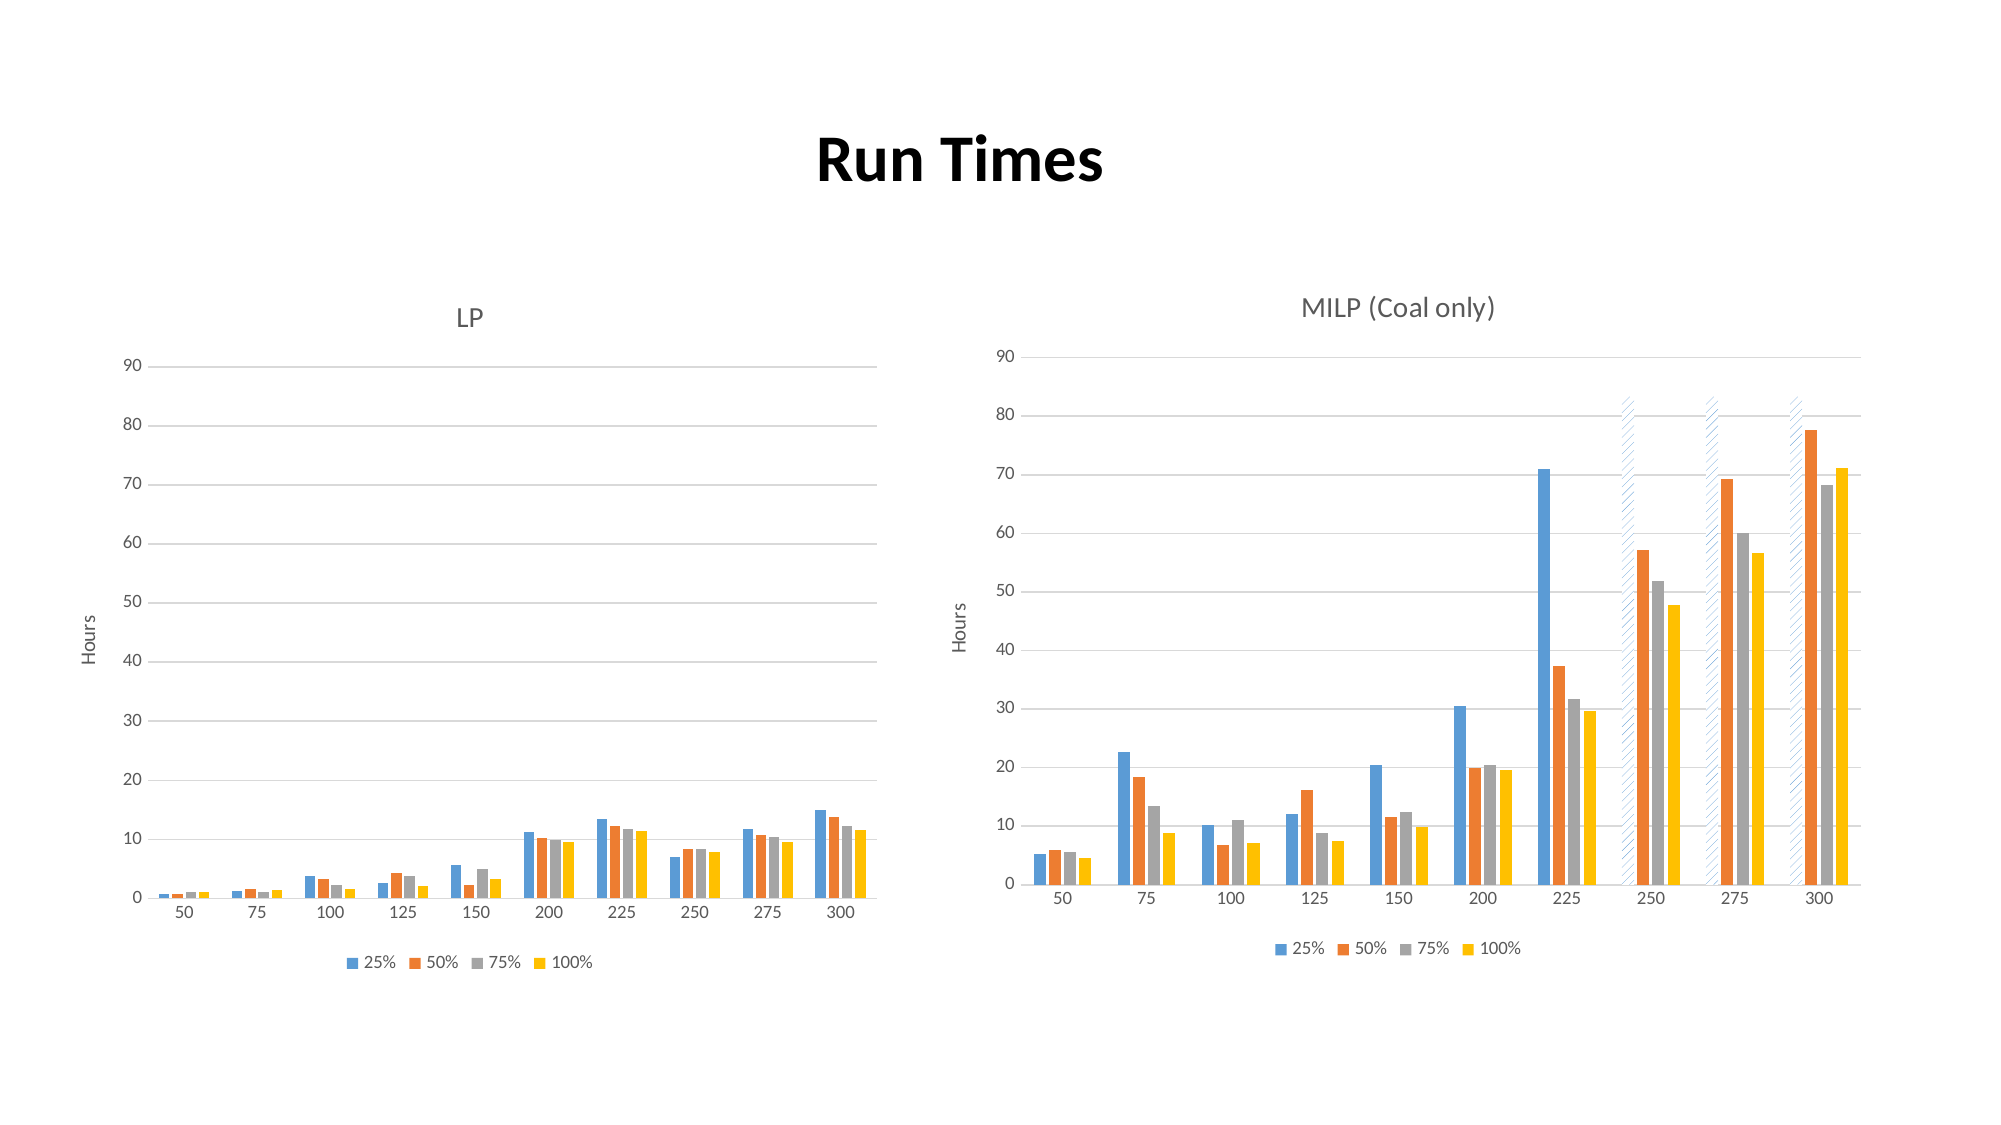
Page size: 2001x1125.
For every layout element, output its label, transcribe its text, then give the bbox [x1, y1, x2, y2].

text_box Run Times [801, 107, 1250, 203]
chart [917, 265, 1881, 966]
chart [46, 274, 894, 979]
